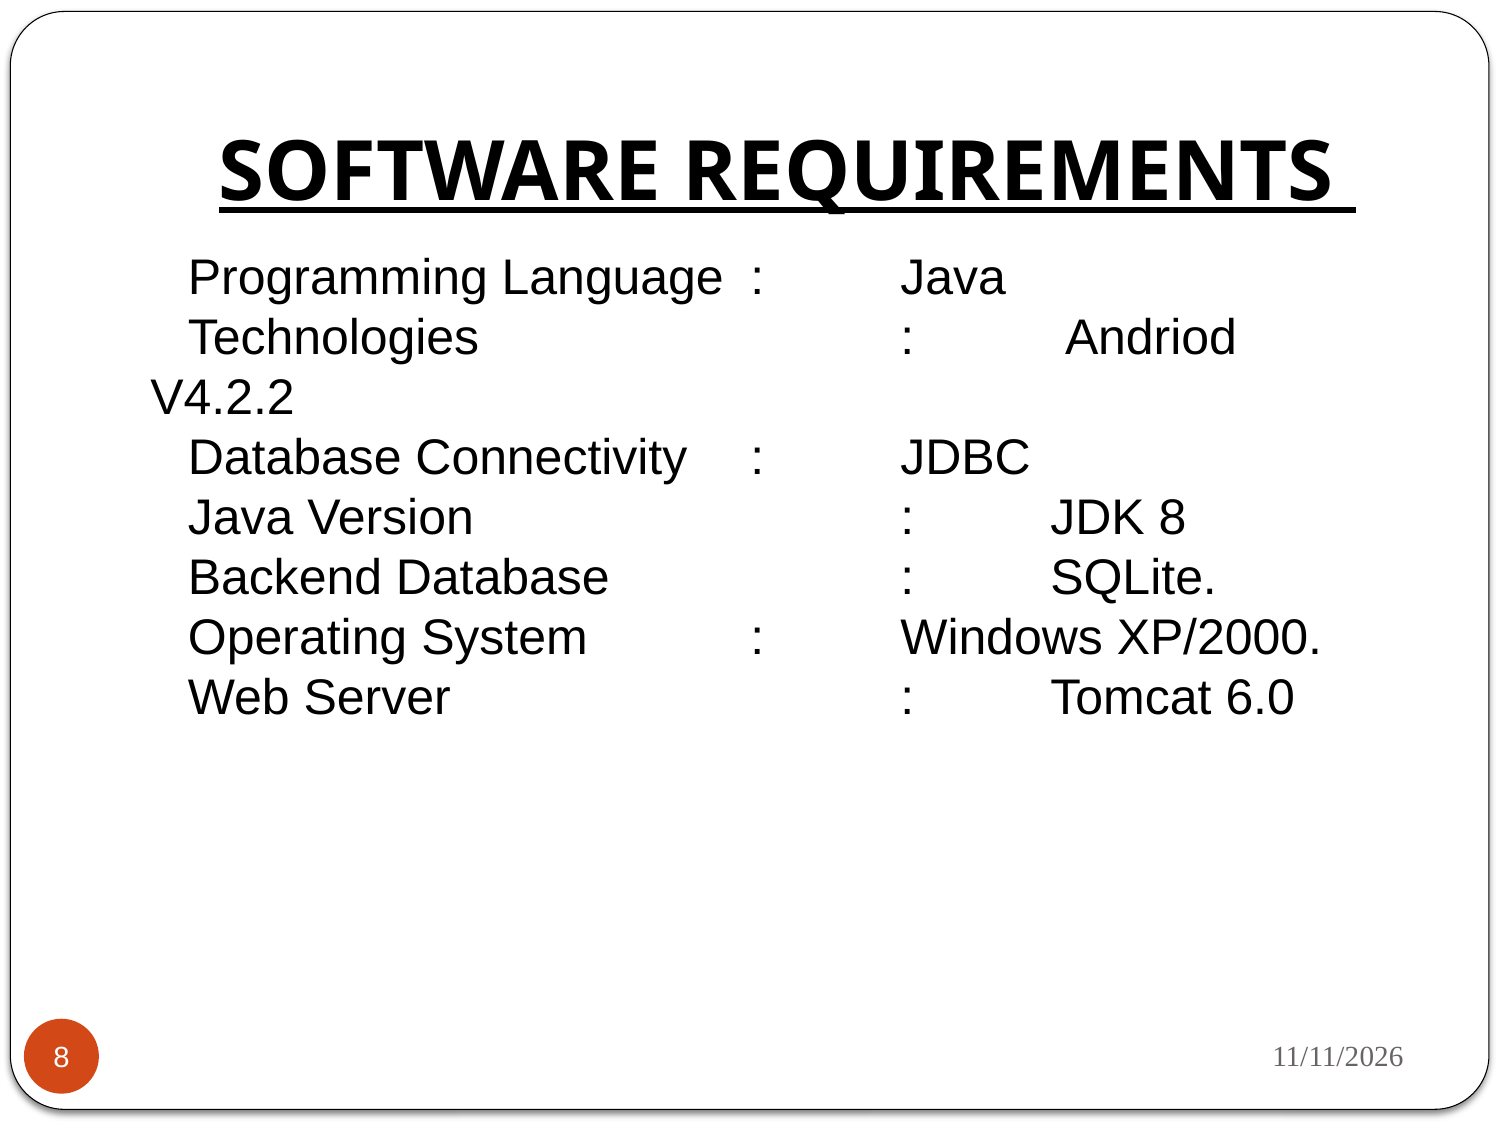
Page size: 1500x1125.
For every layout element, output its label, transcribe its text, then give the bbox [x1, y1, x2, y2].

slide_number 8 [23, 1018, 99, 1094]
text_box Programming Language : Java Technologies : Andriod V4.2.2 Database Connectivity : JDBC Java Version : JDK 8 Backend Database : SQLite. Operating System : Windows XP/2000. Web Server : Tomcat 6.0 [135, 236, 1339, 1092]
title SOFTWARE REQUIREMENTS [149, 44, 1426, 233]
slide_number 31-Oct-15 [1012, 1015, 1419, 1094]
